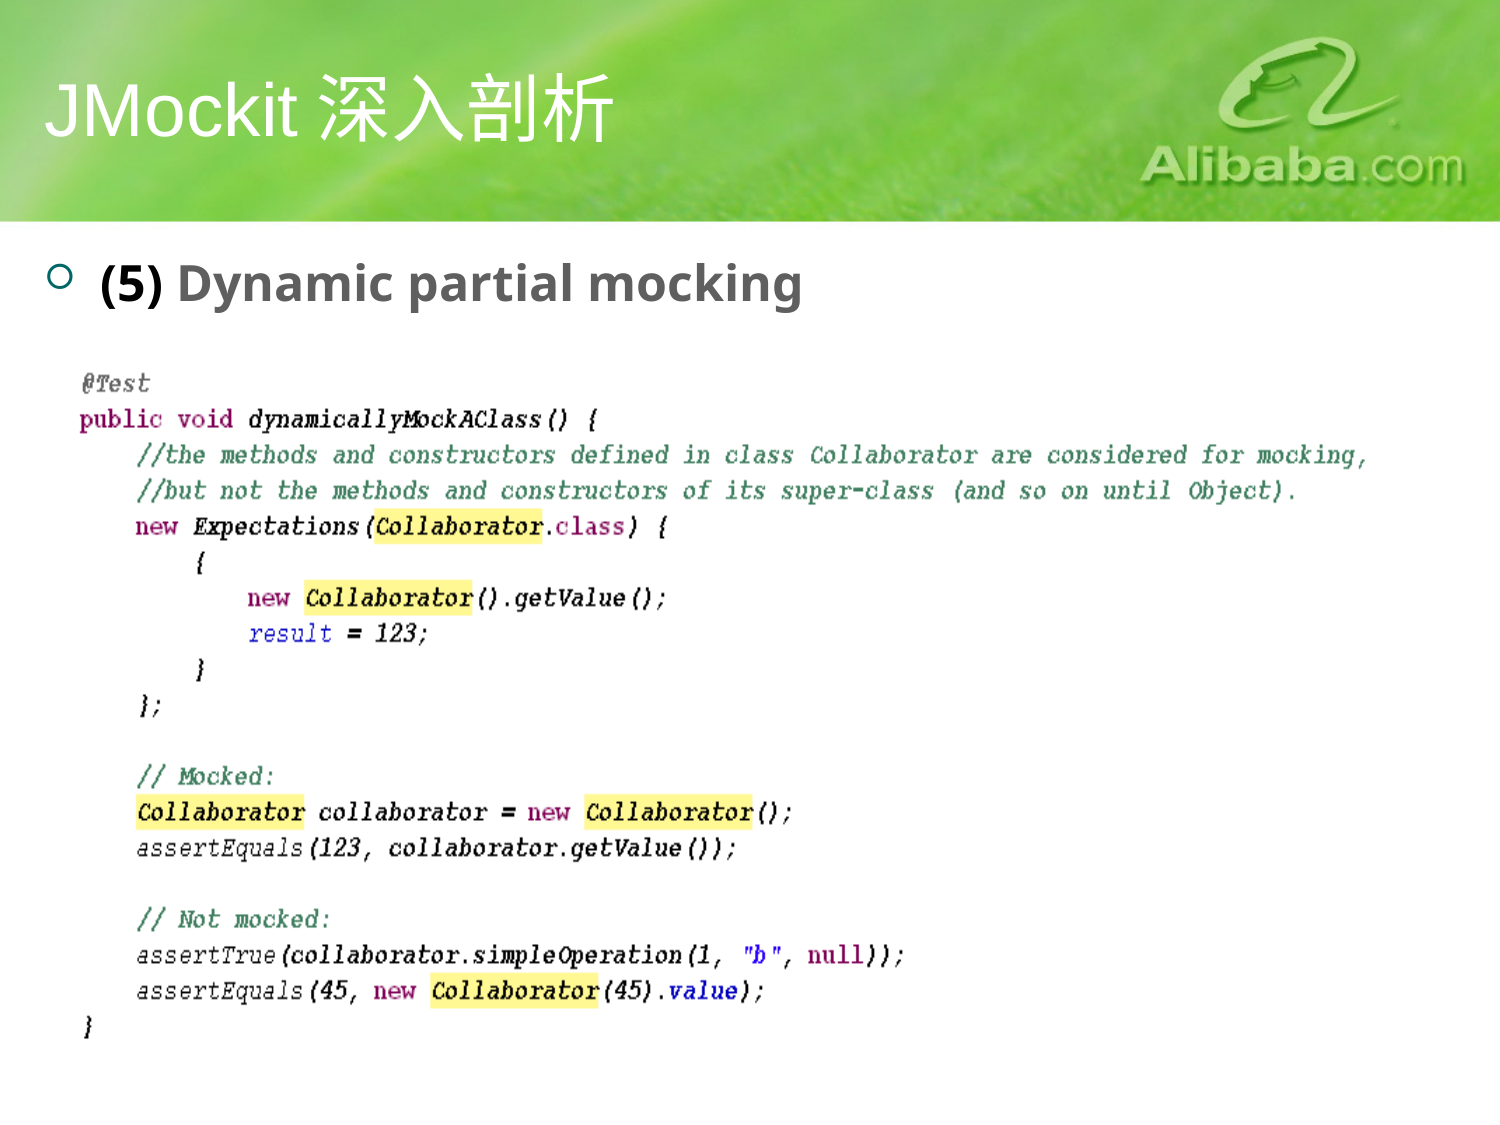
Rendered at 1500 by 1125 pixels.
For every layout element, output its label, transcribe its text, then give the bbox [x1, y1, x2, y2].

picture [0, 0, 1500, 1125]
list (5) Dynamic partial mocking [29, 243, 1471, 362]
title JMockit深入剖析 [29, 0, 1301, 160]
